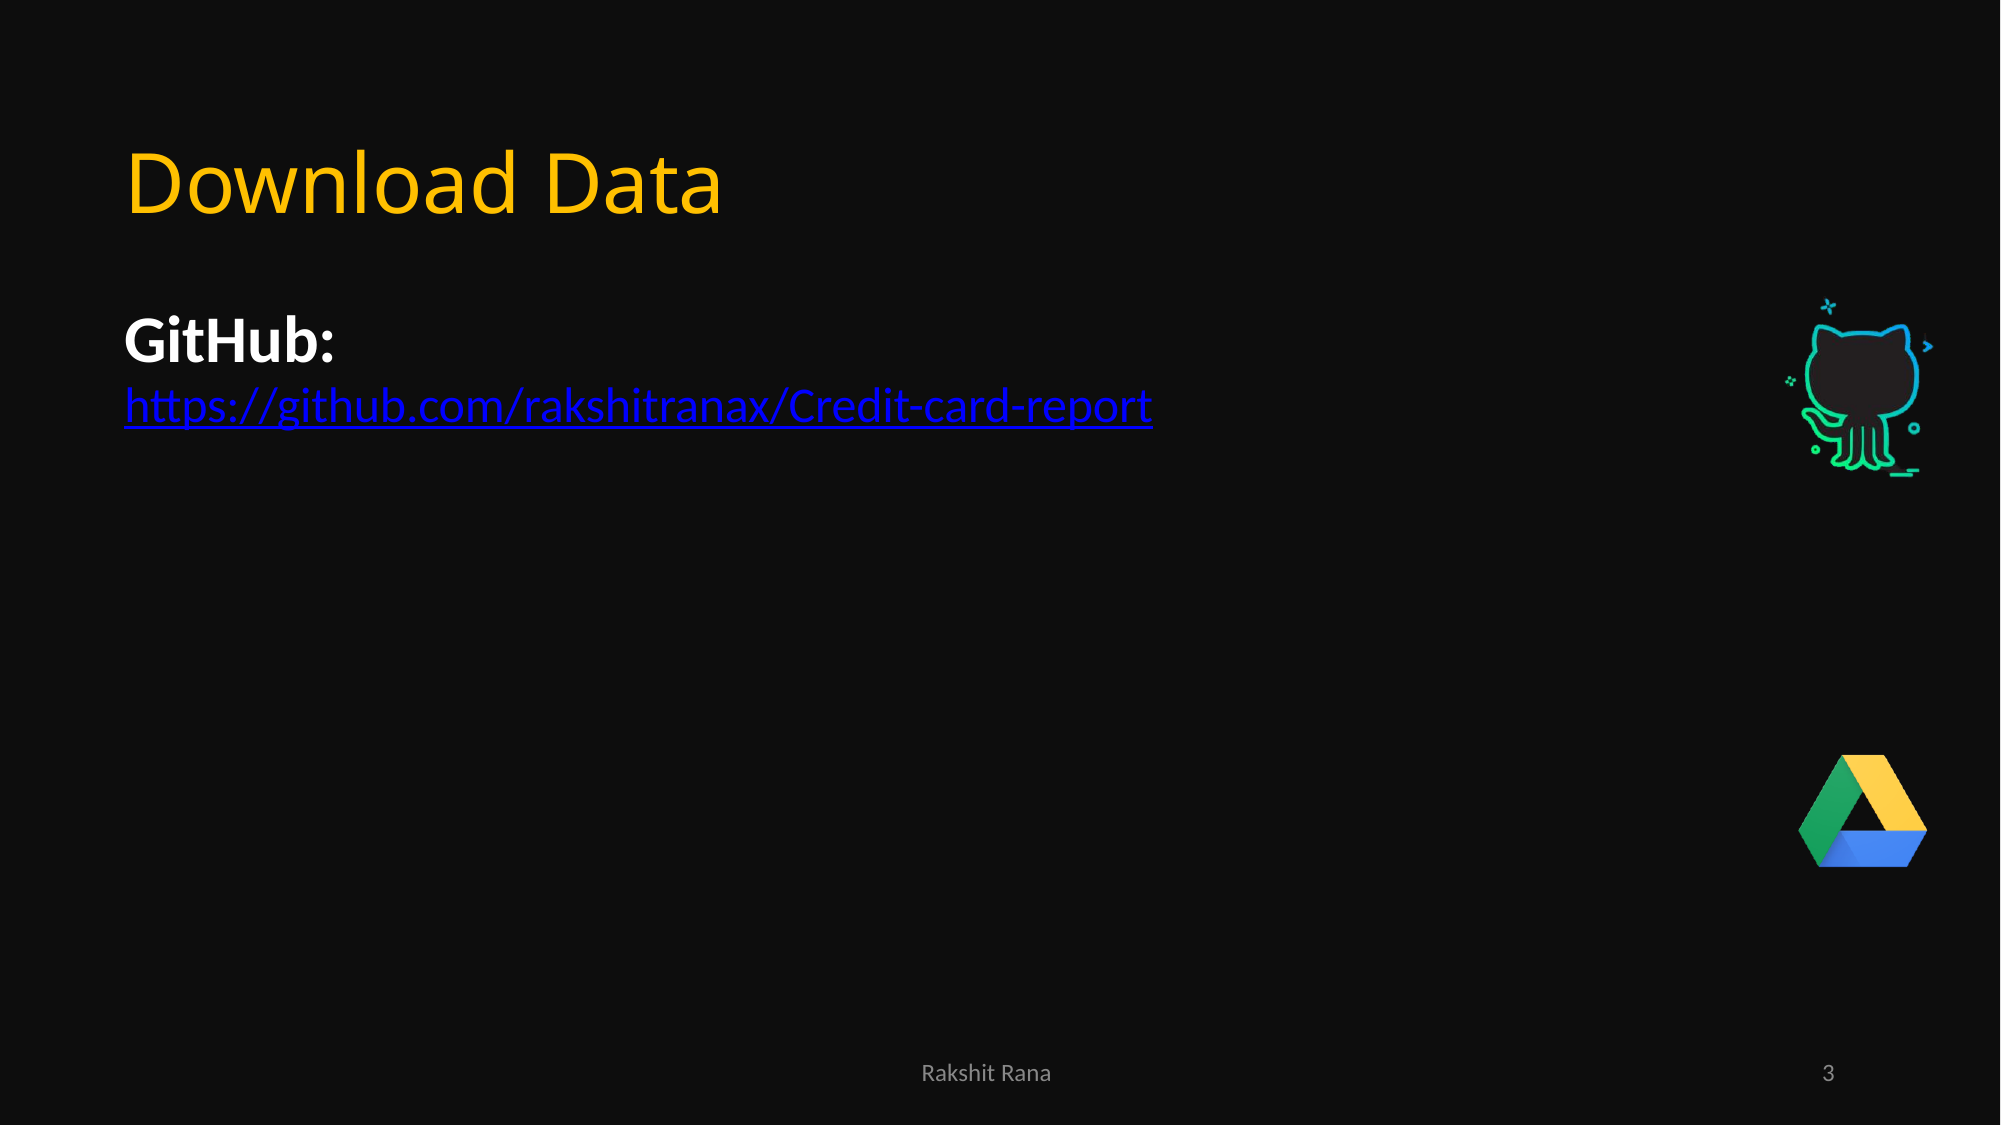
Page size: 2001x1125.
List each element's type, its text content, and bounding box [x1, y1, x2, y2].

footer Rakshit Rana [919, 1060, 1081, 1125]
title Download Data [120, 128, 1760, 319]
slide_number 3 [1815, 1060, 1856, 1125]
picture [1759, 272, 1957, 494]
text_box GitHub: https://github.com/rakshitranax/Credit-card-report [122, 295, 1557, 491]
picture [1794, 743, 1930, 879]
